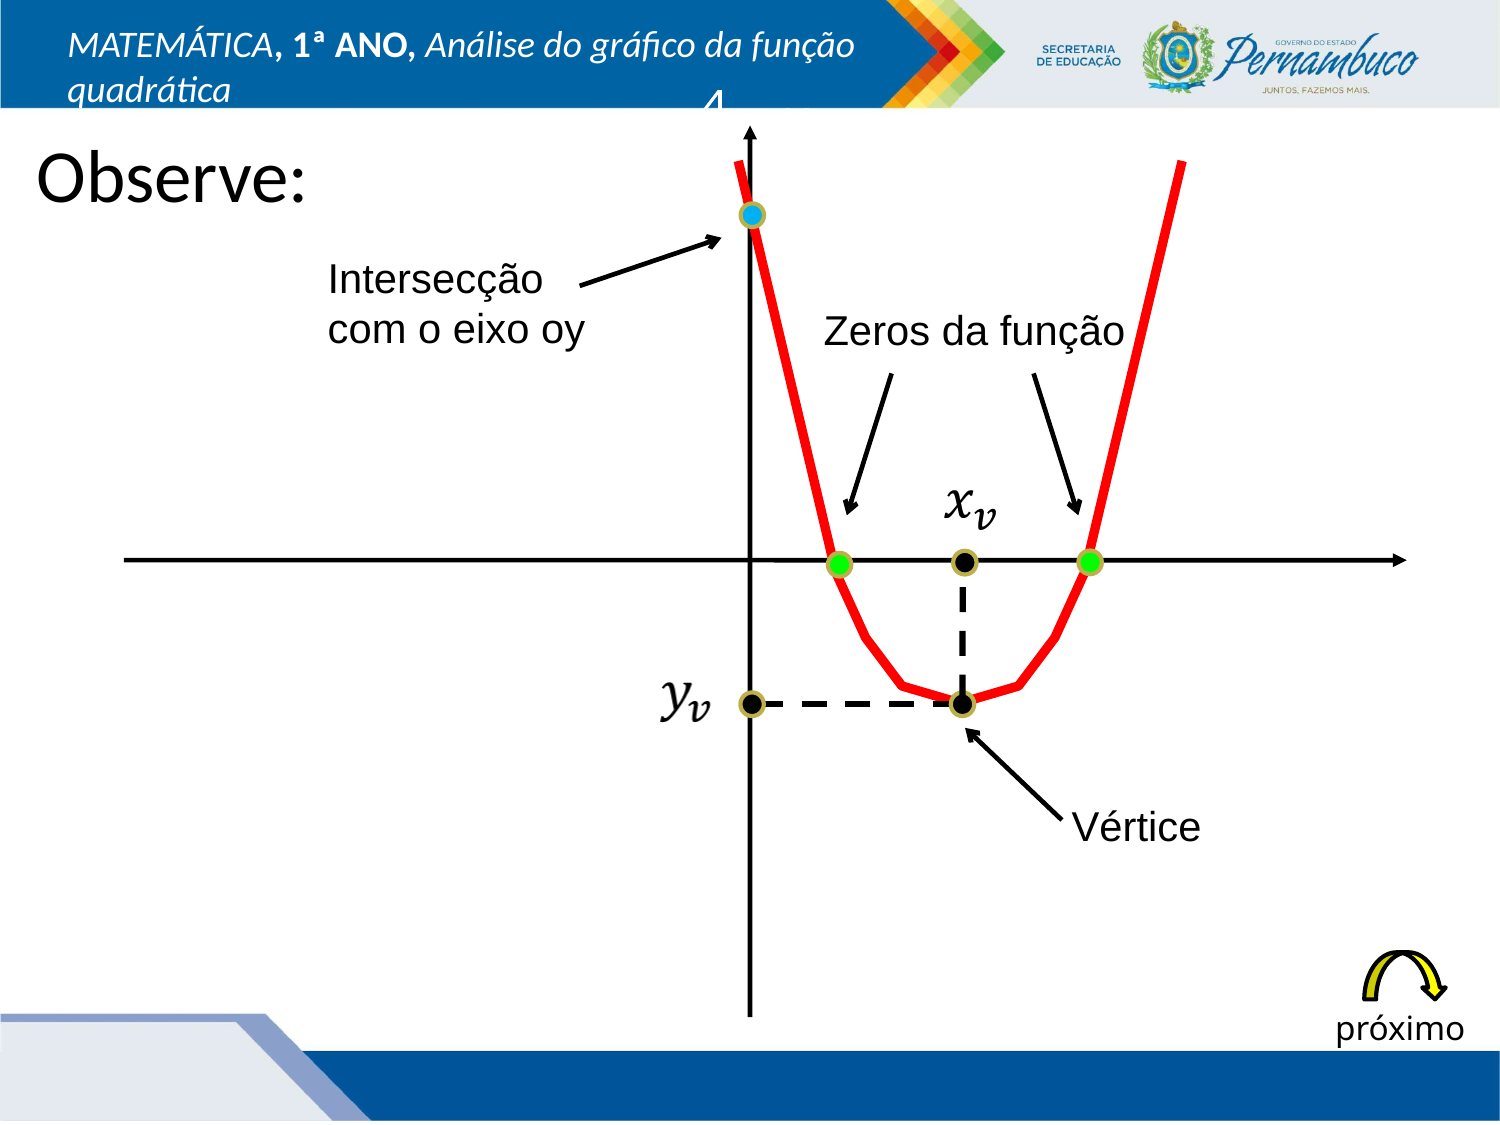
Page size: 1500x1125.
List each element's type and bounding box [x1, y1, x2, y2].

text_box [964, 727, 1063, 821]
picture [0, 0, 1500, 1121]
text_box [738, 160, 1183, 701]
text_box [846, 373, 892, 516]
text_box [1033, 373, 1079, 516]
text_box [579, 237, 722, 287]
